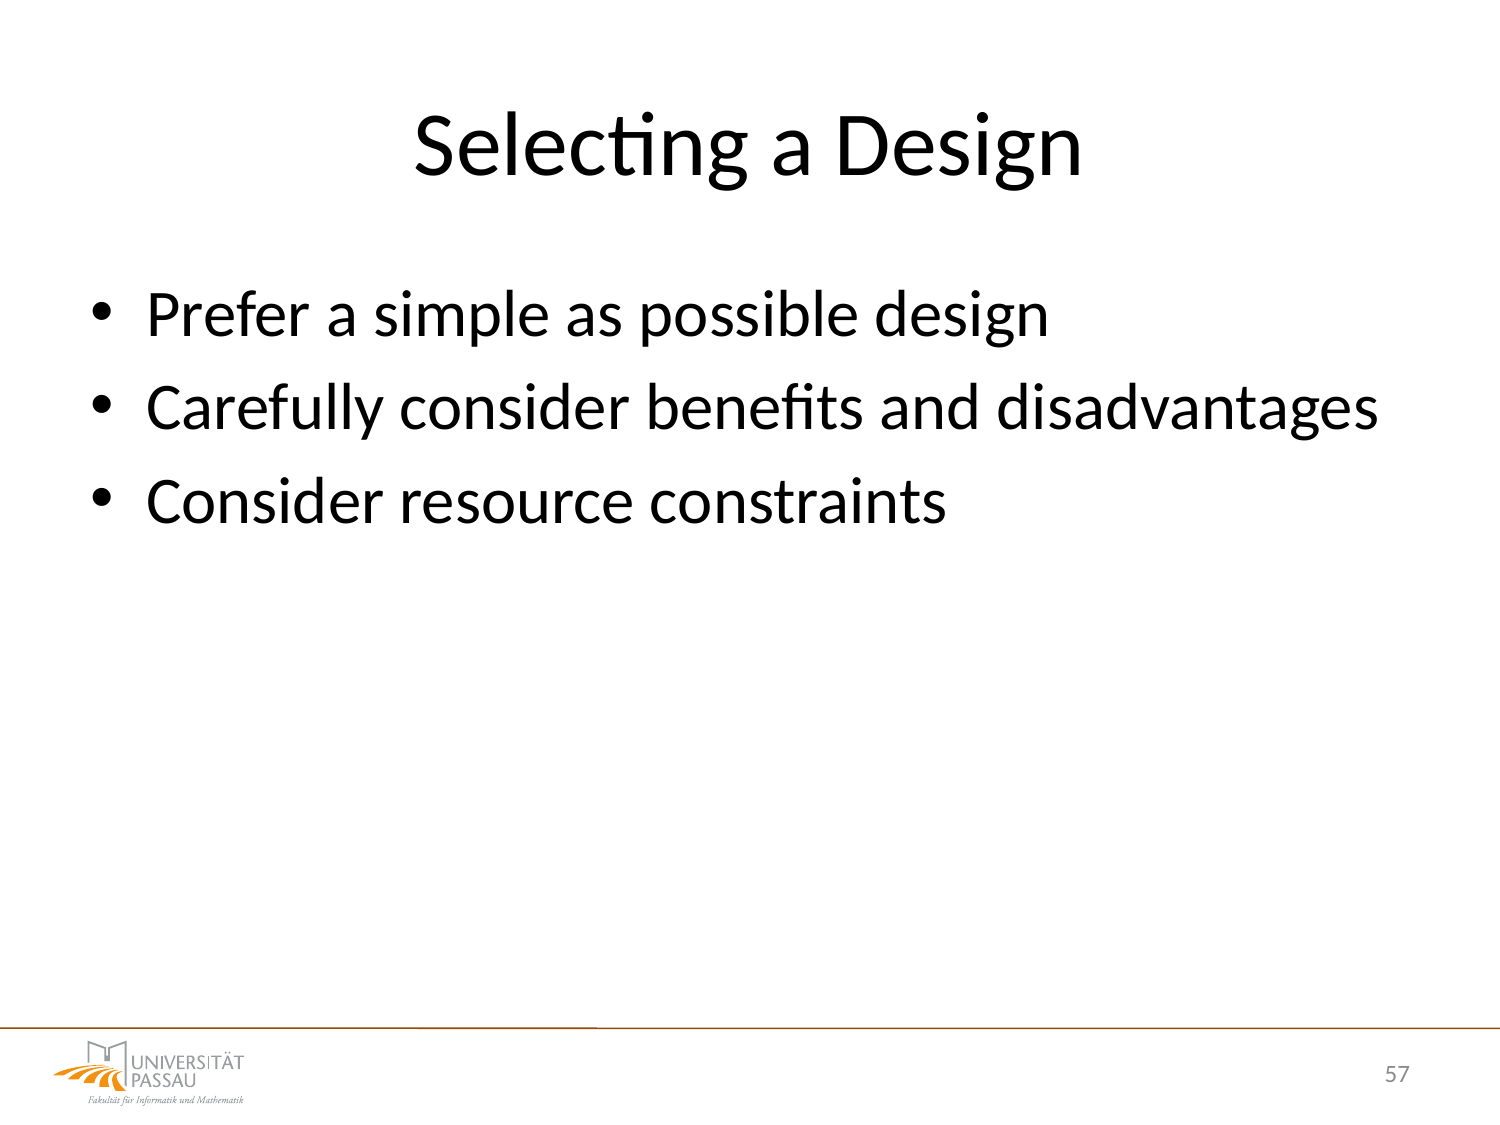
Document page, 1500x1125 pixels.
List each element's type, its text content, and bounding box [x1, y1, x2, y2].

title Selecting a Design [75, 45, 1425, 233]
slide_number 57 [1289, 1042, 1425, 1103]
list Prefer a simple as possible design Carefully consider benefits and disadvantages Consider resource constraints [75, 262, 1425, 1005]
